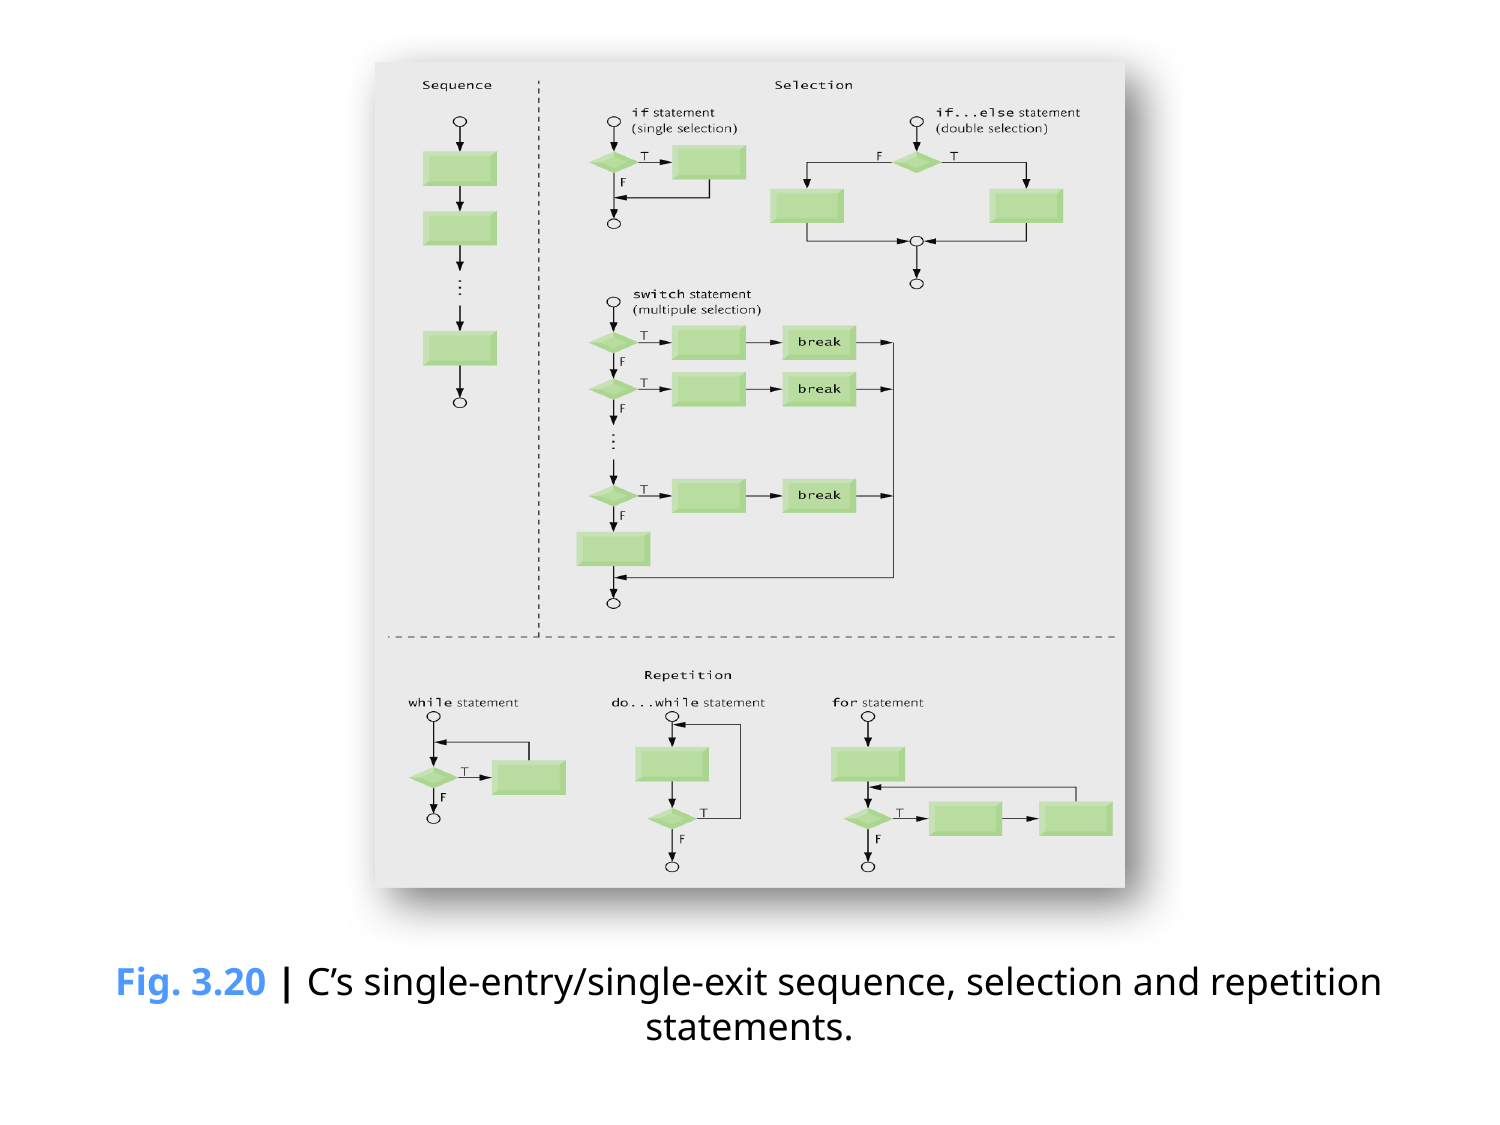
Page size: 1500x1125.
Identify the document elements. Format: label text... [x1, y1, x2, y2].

title Fig. 3.20 | C’s single-entry/single-exit sequence, selection and repetition statements. [37, 950, 1462, 1013]
picture [374, 62, 1126, 888]
